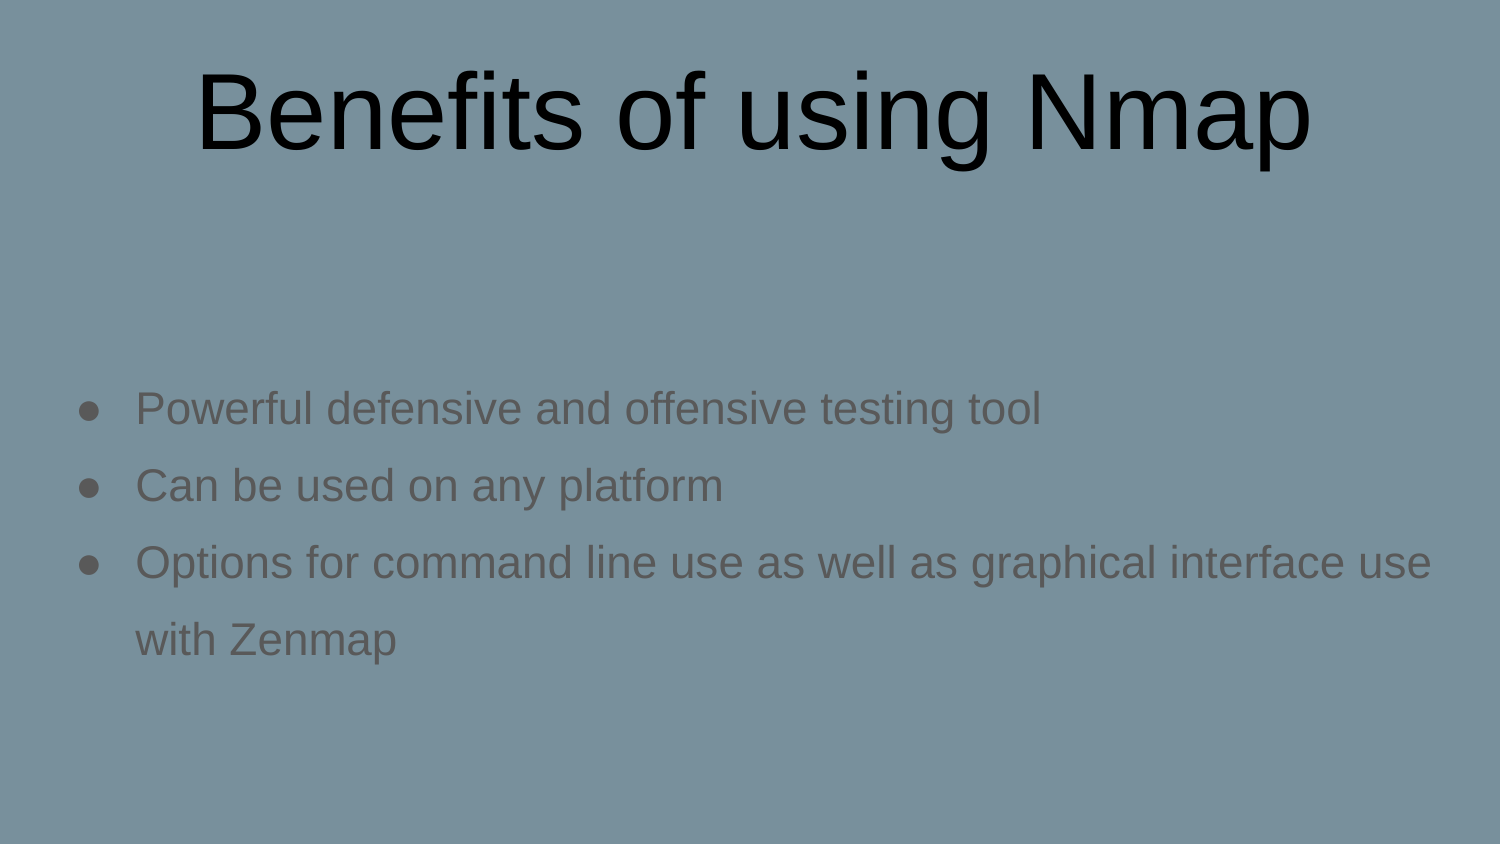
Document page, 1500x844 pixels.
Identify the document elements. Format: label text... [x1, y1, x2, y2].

subtitle Powerful defensive and offensive testing tool Can be used on any platform Options for command line use as well as graphical interface use with Zenmap [45, 342, 1454, 816]
title Benefits of using Nmap [55, 31, 1454, 188]
